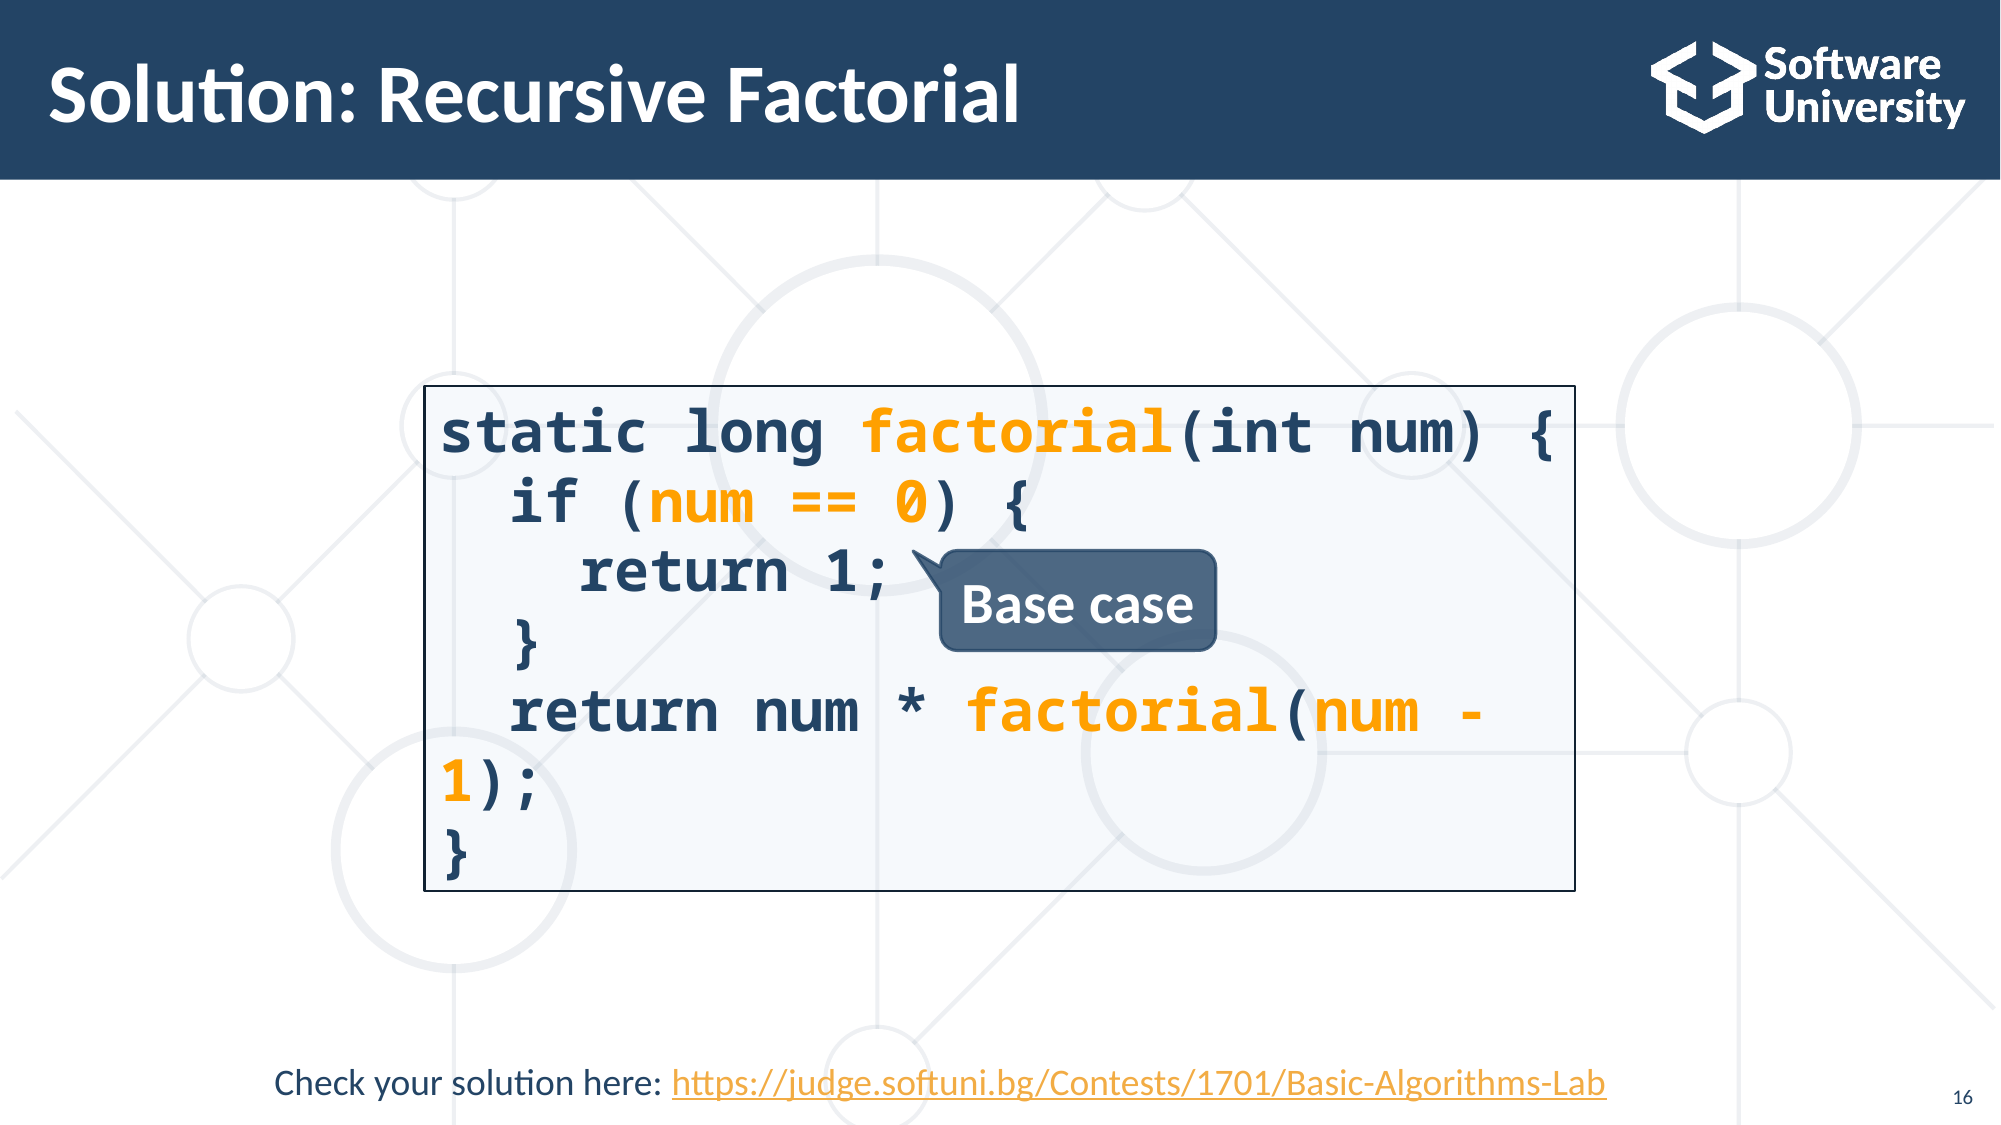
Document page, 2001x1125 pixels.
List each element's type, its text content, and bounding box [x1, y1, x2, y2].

title Solution: Recursive Factorial [31, 16, 1625, 162]
slide_number 16 [1927, 1067, 1989, 1117]
text_box static long factorial(int num) { if (num == 0) { return 1; } return num * factorial(num - 1); } [424, 386, 1576, 891]
text_box Check your solution here: https://judge.softuni.bg/Contests/1701/Basic-Algorithms-Lab [248, 1050, 1633, 1110]
picture [1651, 41, 1966, 134]
text_box Base case [911, 548, 1218, 653]
